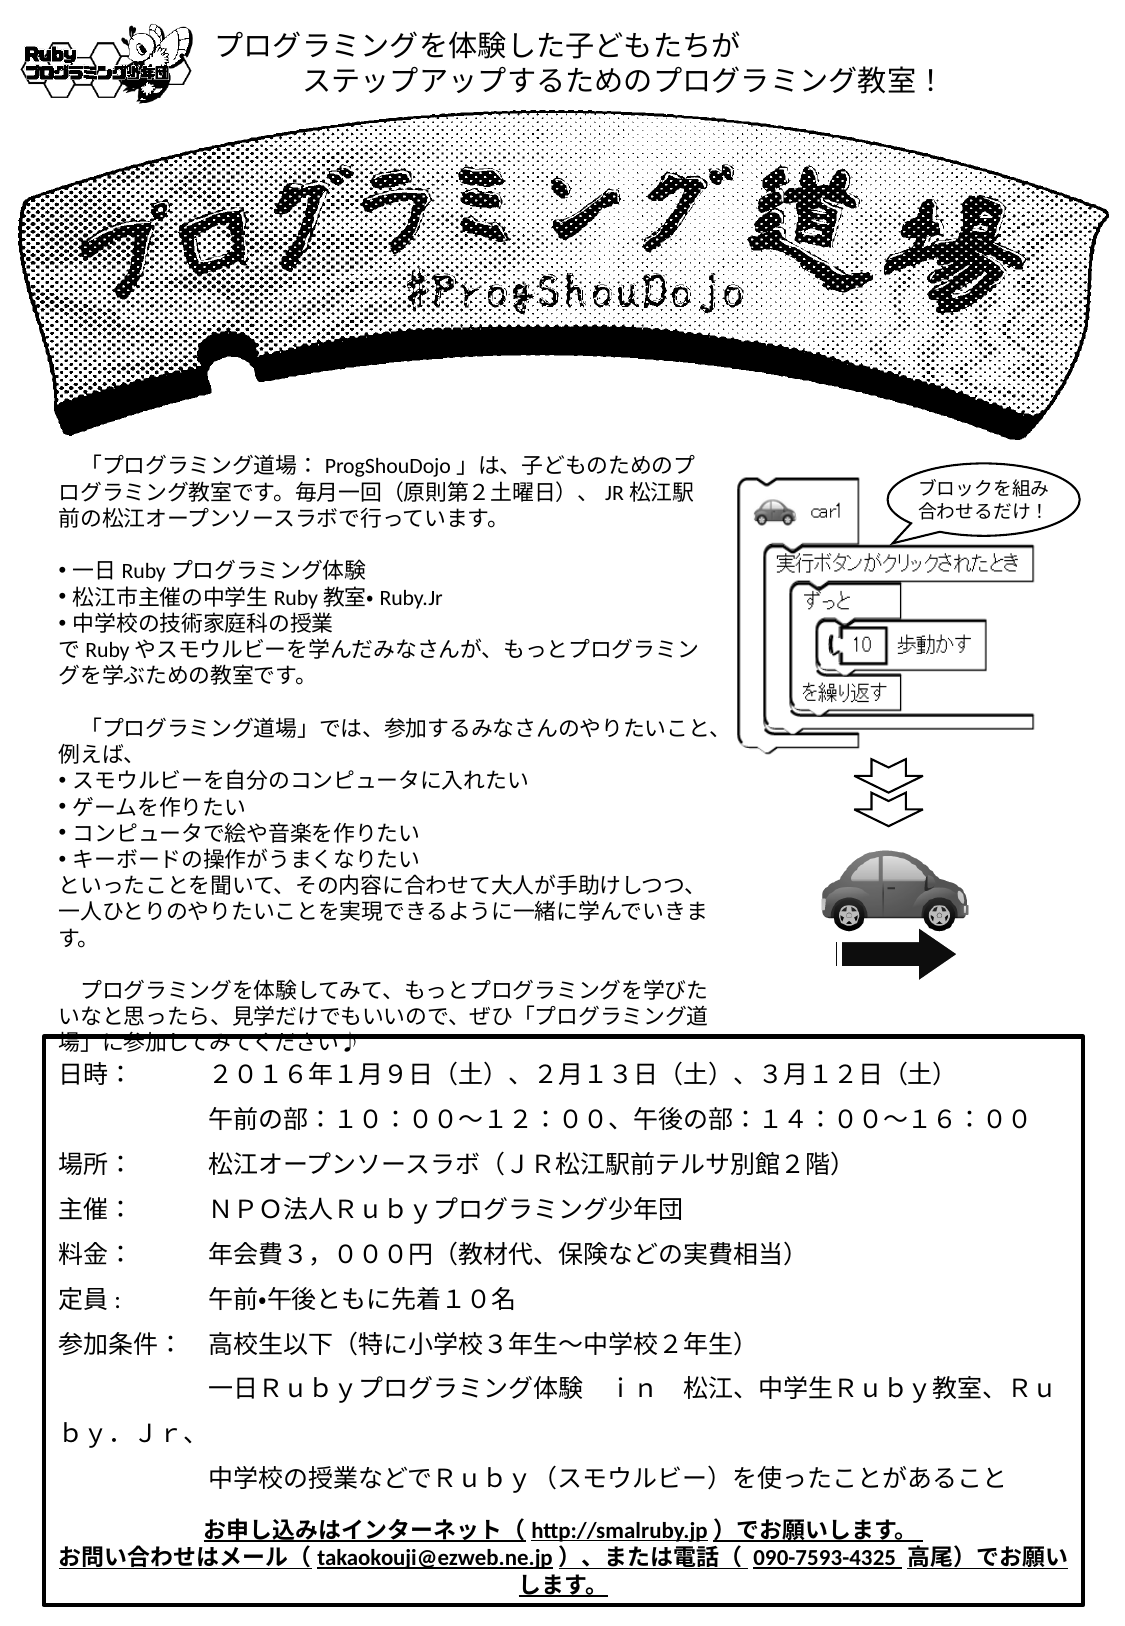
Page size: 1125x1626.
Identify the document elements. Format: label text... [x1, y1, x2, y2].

text_box 「プログラミング道場：ProgShouDojo」は、子どものためのプログラミング教室です。毎月一回（原則第２土曜日）、JR松江駅前の松江オープンソースラボで行っています。 一日Rubyプログラミング体験 松江市主催の中学生Ruby教室・Ruby.Jr 中学校の技術家庭科の授業 でRubyやスモウルビーを学んだみなさんが、もっとプログラミングを学ぶための教室です。 「プログラミング道場」では、参加するみなさんのやりたいこと、例えば、 スモウルビーを自分のコンピュータに入れたい ゲームを作りたい コンピュータで絵や音楽を作りたい キーボードの操作がうまくなりたい といったことを聞いて、その内容に合わせて大人が手助けしつつ、一人ひとりのやりたいことを実現できるように一緒に学んでいきます。 プログラミングを体験してみて、もっとプログラミングを学びたいなと思ったら、見学だけでもいいので、ぜひ「プログラミング道場」に参加してみてください♪ [43, 444, 731, 1063]
picture [18, 110, 1109, 440]
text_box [811, 806, 975, 984]
picture [18, 22, 193, 104]
text_box 日時： ２０１６年１月９日（土）、２月１３日（土）、３月１２日（土） 午前の部：１０：００～１２：００、午後の部：１４：００～１６：００ 場所： 松江オープンソースラボ（ＪＲ松江駅前テルサ別館２階） 主催： ＮＰＯ法人Ｒｕｂｙプログラミング少年団 料金： 年会費３，０００円（教材代、保険などの実費相当） 定員: 午前・午後ともに先着１０名 参加条件： 高校生以下（特に小学校３年生～中学校２年生） 一日Ｒｕｂｙプログラミング体験 ｉｎ 松江、中学生Ｒｕｂｙ教室、Ｒｕｂｙ．Ｊｒ、 中学校の授業などでＲｕｂｙ（スモウルビー）を使ったことがあること お申し込みはインターネット（http://smalruby.jp）でお願いします。 お問い合わせはメール（takaokouji@ezweb.ne.jp）、または電話（ 090-7593-4325 高尾）でお願いします。 [43, 1036, 1084, 1605]
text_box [854, 759, 923, 827]
text_box プログラミングを体験した子どもたちが ステップアップするためのプログラミング教室！ [199, 20, 1125, 105]
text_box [730, 457, 1080, 764]
